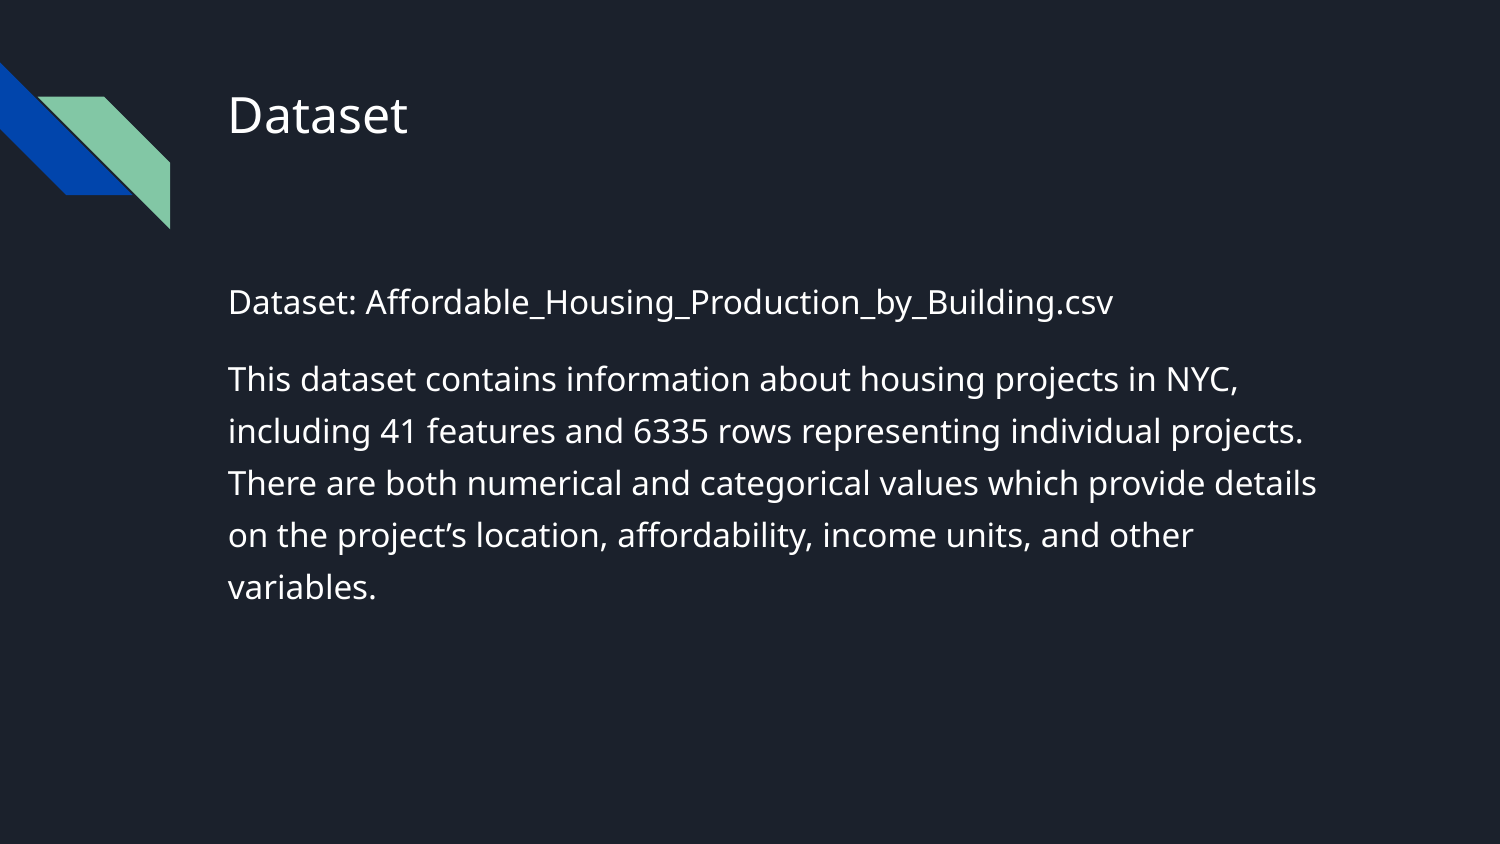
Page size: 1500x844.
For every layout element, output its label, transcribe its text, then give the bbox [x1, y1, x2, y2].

title Dataset [212, 64, 1368, 174]
list Dataset: Affordable_Housing_Production_by_Building.csv This dataset contains information about housing projects in NYC, including 41 features and 6335 rows representing individual projects. There are both numerical and categorical values which provide details on the project’s location, affordability, income units, and other variables. [212, 257, 1368, 735]
